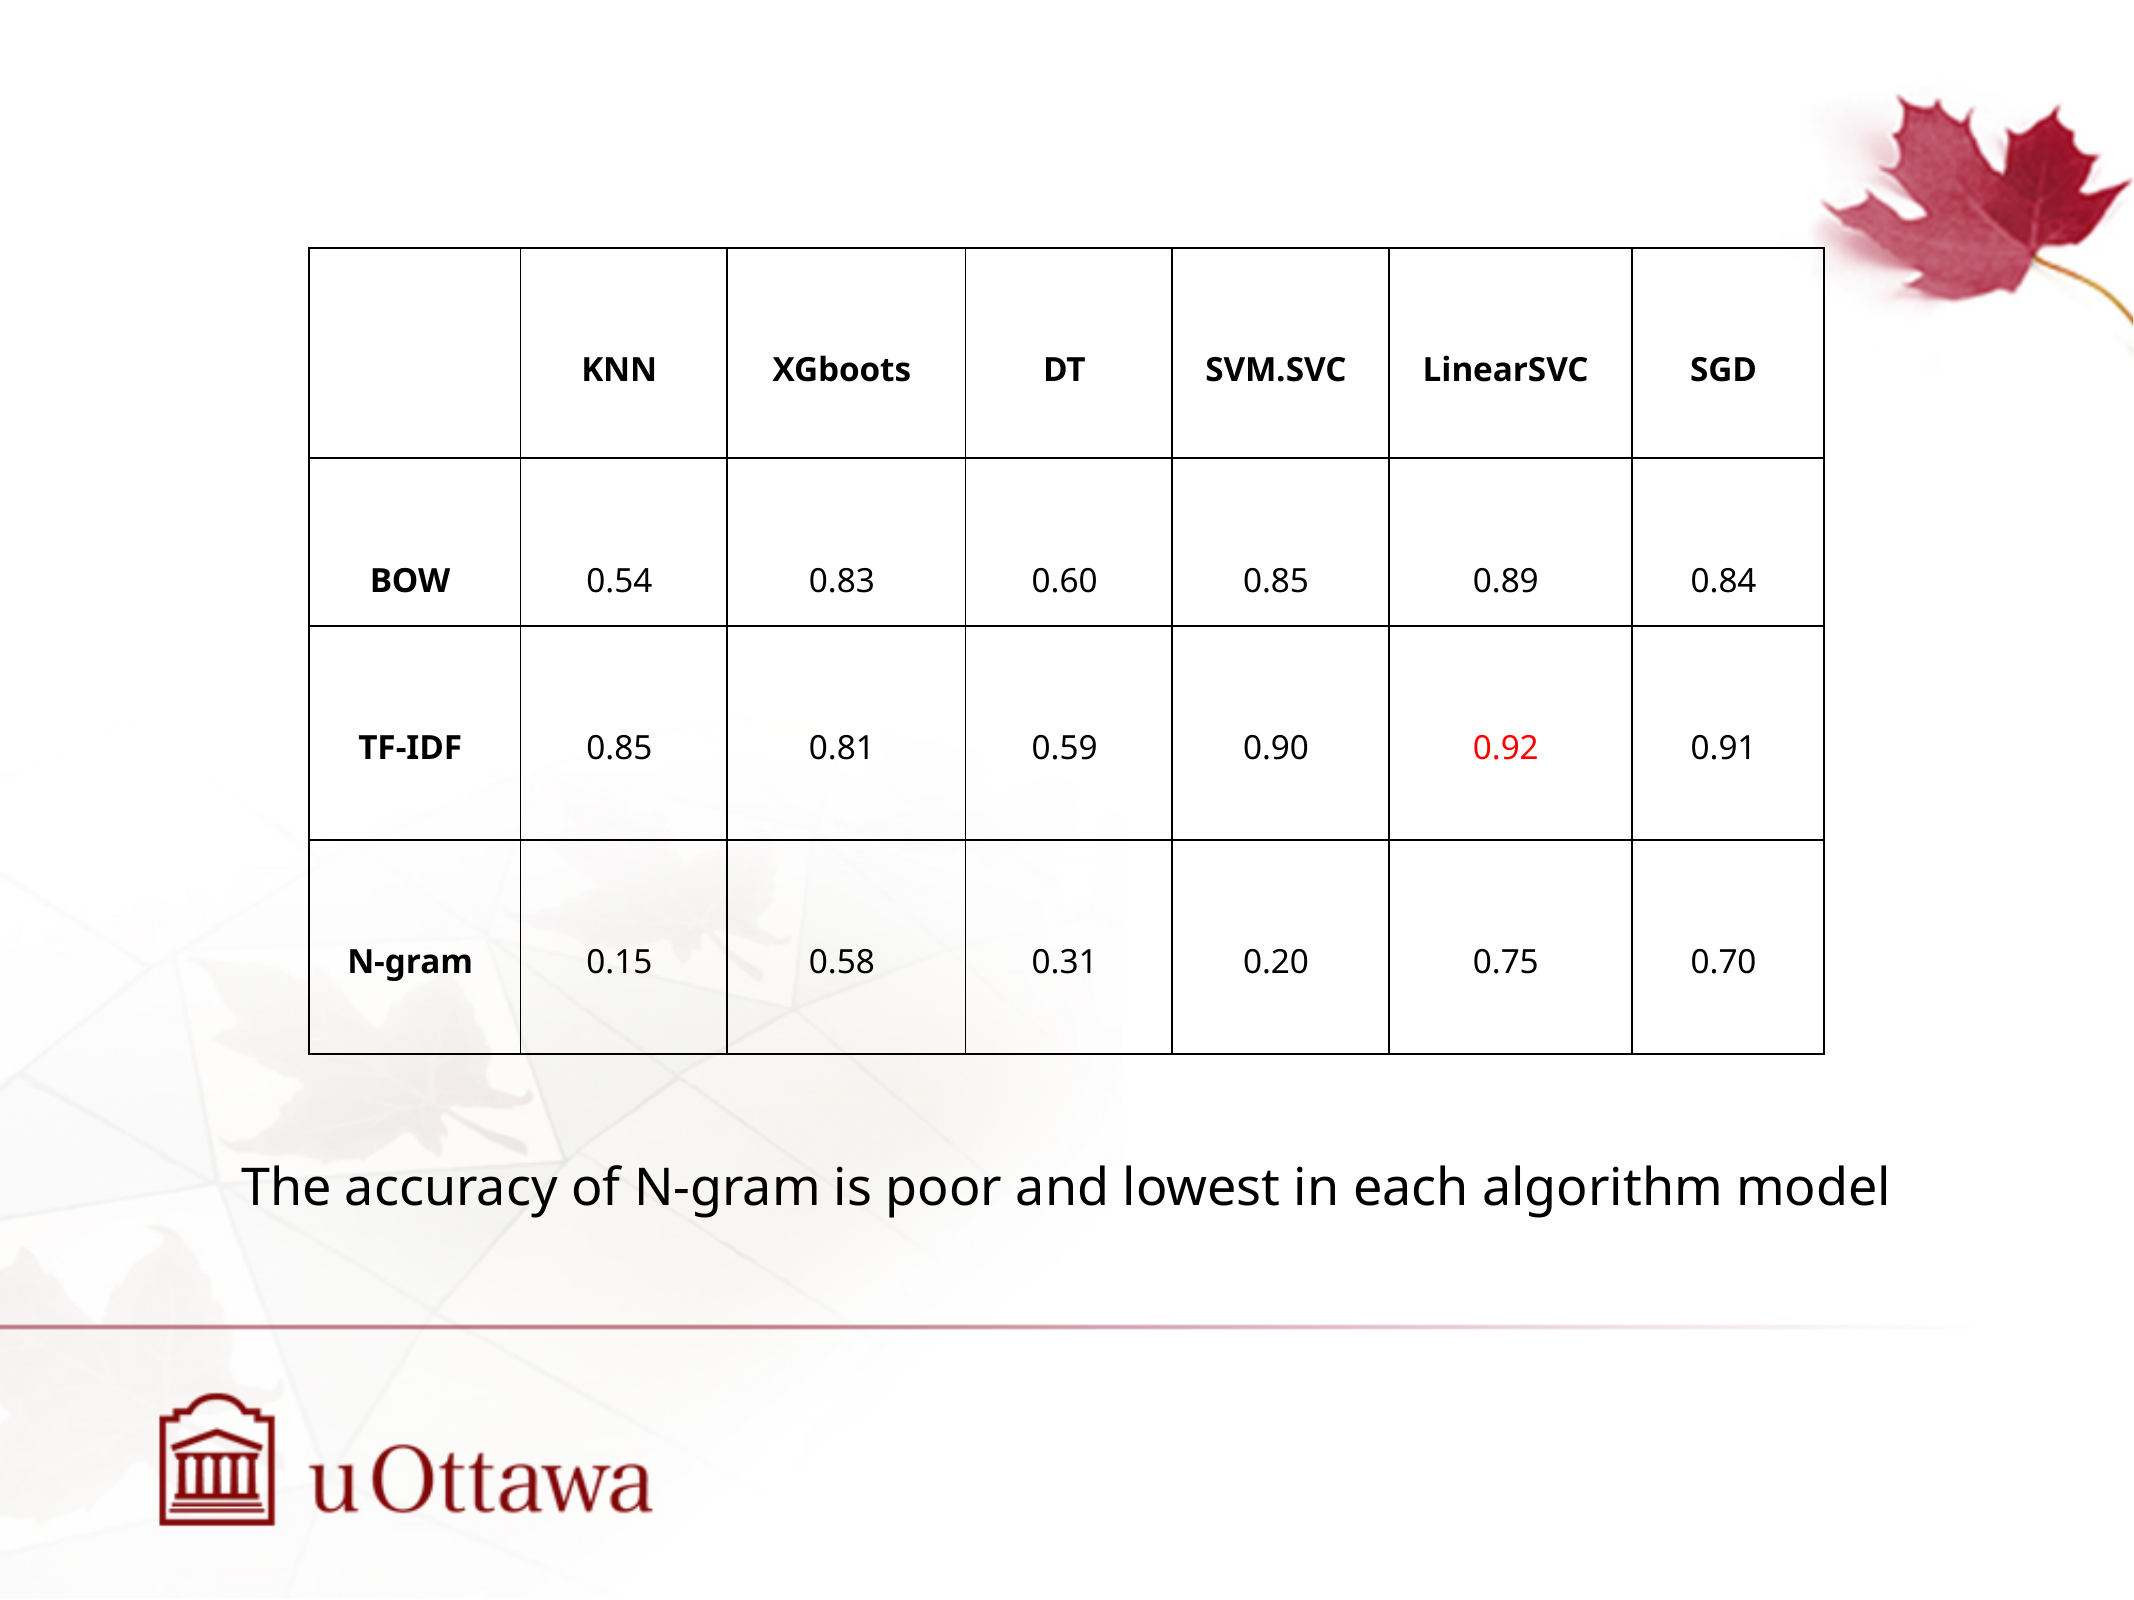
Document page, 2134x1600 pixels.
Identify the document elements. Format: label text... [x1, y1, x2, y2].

table_cell 0.91 [1633, 627, 1823, 839]
table_header XGboots [728, 249, 965, 457]
table_header LinearSVC [1390, 249, 1631, 457]
table_cell TF-IDF [310, 627, 520, 839]
table_cell 0.20 [1173, 841, 1388, 1053]
table_cell 0.92 [1390, 627, 1631, 839]
table_cell 0.54 [521, 459, 726, 625]
table_cell 0.81 [728, 627, 965, 839]
table_cell 0.75 [1390, 841, 1631, 1053]
table_cell 0.60 [966, 459, 1171, 625]
table_cell 0.58 [728, 841, 965, 1053]
table_cell 0.85 [521, 627, 726, 839]
table_cell 0.84 [1633, 459, 1823, 625]
table_header [310, 249, 520, 457]
table_cell 0.89 [1390, 459, 1631, 625]
table_header DT [966, 249, 1171, 457]
table_cell 0.83 [728, 459, 965, 625]
table_cell 0.70 [1633, 841, 1823, 1053]
table_cell 0.59 [966, 627, 1171, 839]
table_cell N-gram [310, 841, 520, 1053]
table_header SGD [1633, 249, 1823, 457]
table_cell 0.31 [966, 841, 1171, 1053]
table_cell BOW [310, 459, 520, 625]
table_cell 0.90 [1173, 627, 1388, 839]
picture [0, 0, 2134, 1600]
text_box The accuracy of N-gram is poor and lowest in each algorithm model [100, 1144, 2033, 1224]
table_header KNN [521, 249, 726, 457]
table_cell 0.85 [1173, 459, 1388, 625]
table_header SVM.SVC [1173, 249, 1388, 457]
table_cell 0.15 [521, 841, 726, 1053]
